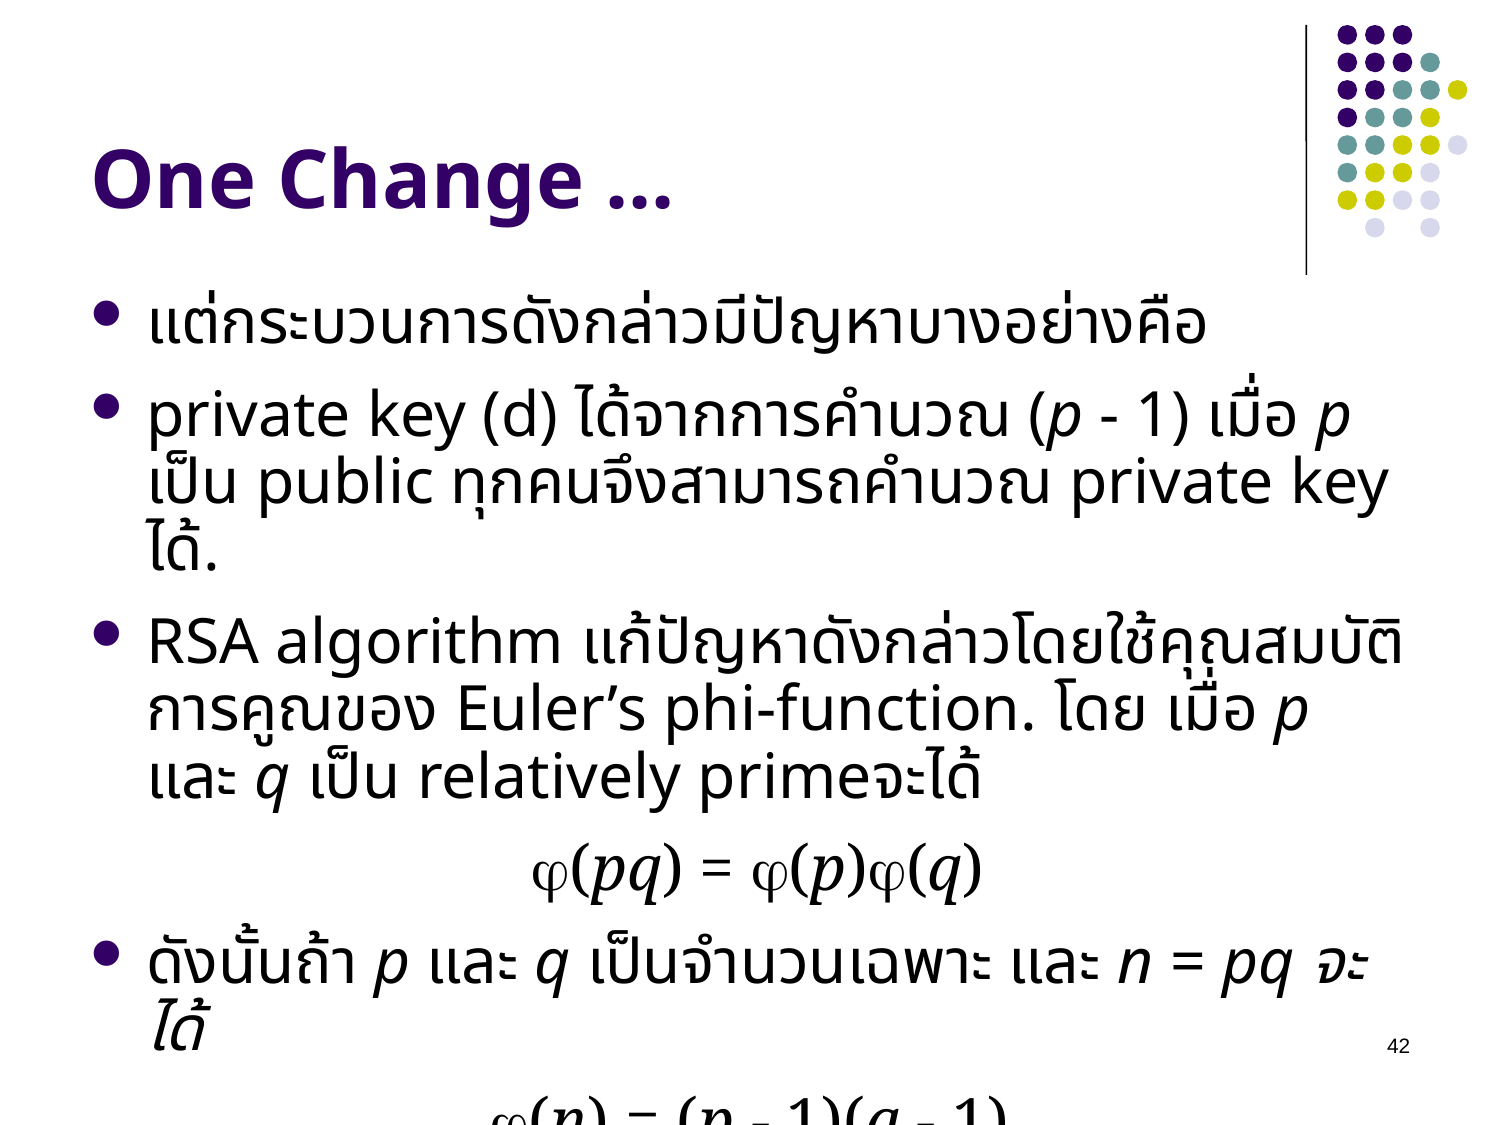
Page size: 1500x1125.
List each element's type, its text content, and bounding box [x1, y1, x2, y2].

list แต่กระบวนการดังกล่าวมีปัญหาบางอย่างคือ private key (d) ได้จากการคำนวณ (p ‑ 1) เมื่อ p เป็น public ทุกคนจึงสามารถคำนวณ private key ได้. RSA algorithm แก้ปัญหาดังกล่าวโดยใช้คุณสมบัติการคูณของ Euler’s phi‑function. โดย เมื่อ p และ q เป็น relatively primeจะได้ j(pq) = j(p)j(q) ดังนั้นถ้า p และ q เป็นจำนวนเฉพาะ และ n = pq จะได้ j(n) = (p ‑ 1)(q ‑ 1) [74, 281, 1426, 1006]
title One Change ... [74, 19, 1313, 233]
slide_number 42 [1074, 1024, 1426, 1101]
